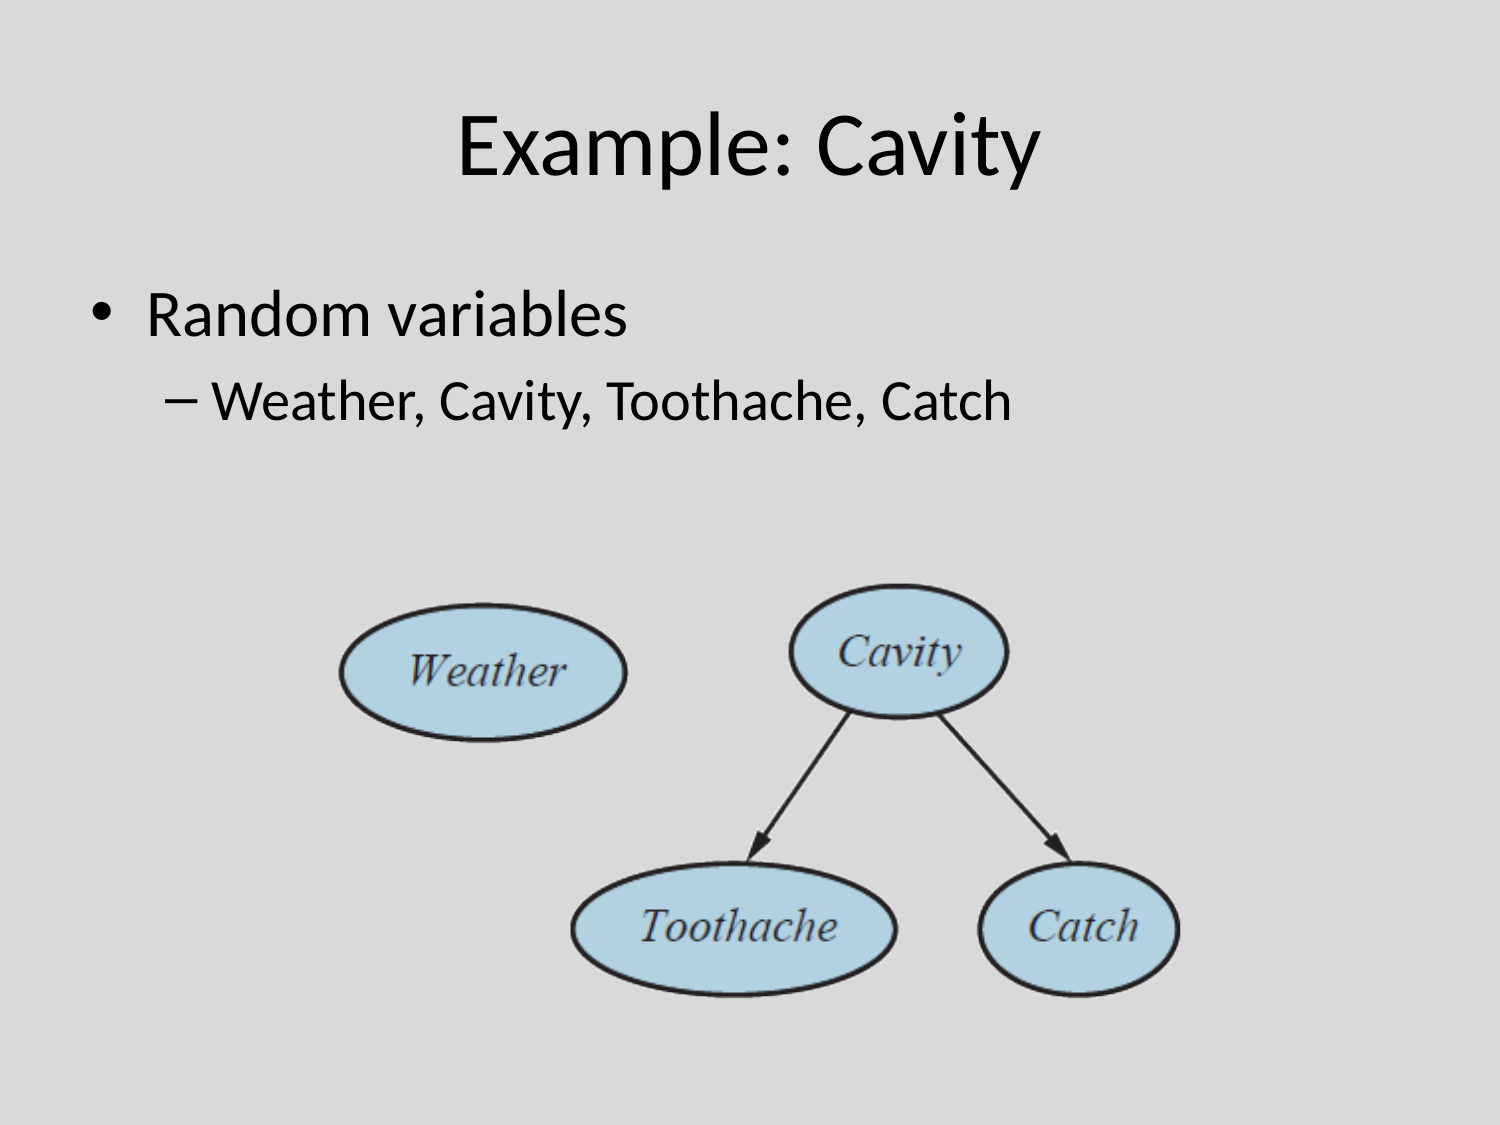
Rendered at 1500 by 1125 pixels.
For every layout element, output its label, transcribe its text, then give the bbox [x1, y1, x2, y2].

picture [309, 557, 1191, 1008]
title Example: Cavity [75, 45, 1425, 233]
list Random variables Weather, Cavity, Toothache, Catch [75, 262, 1425, 1005]
